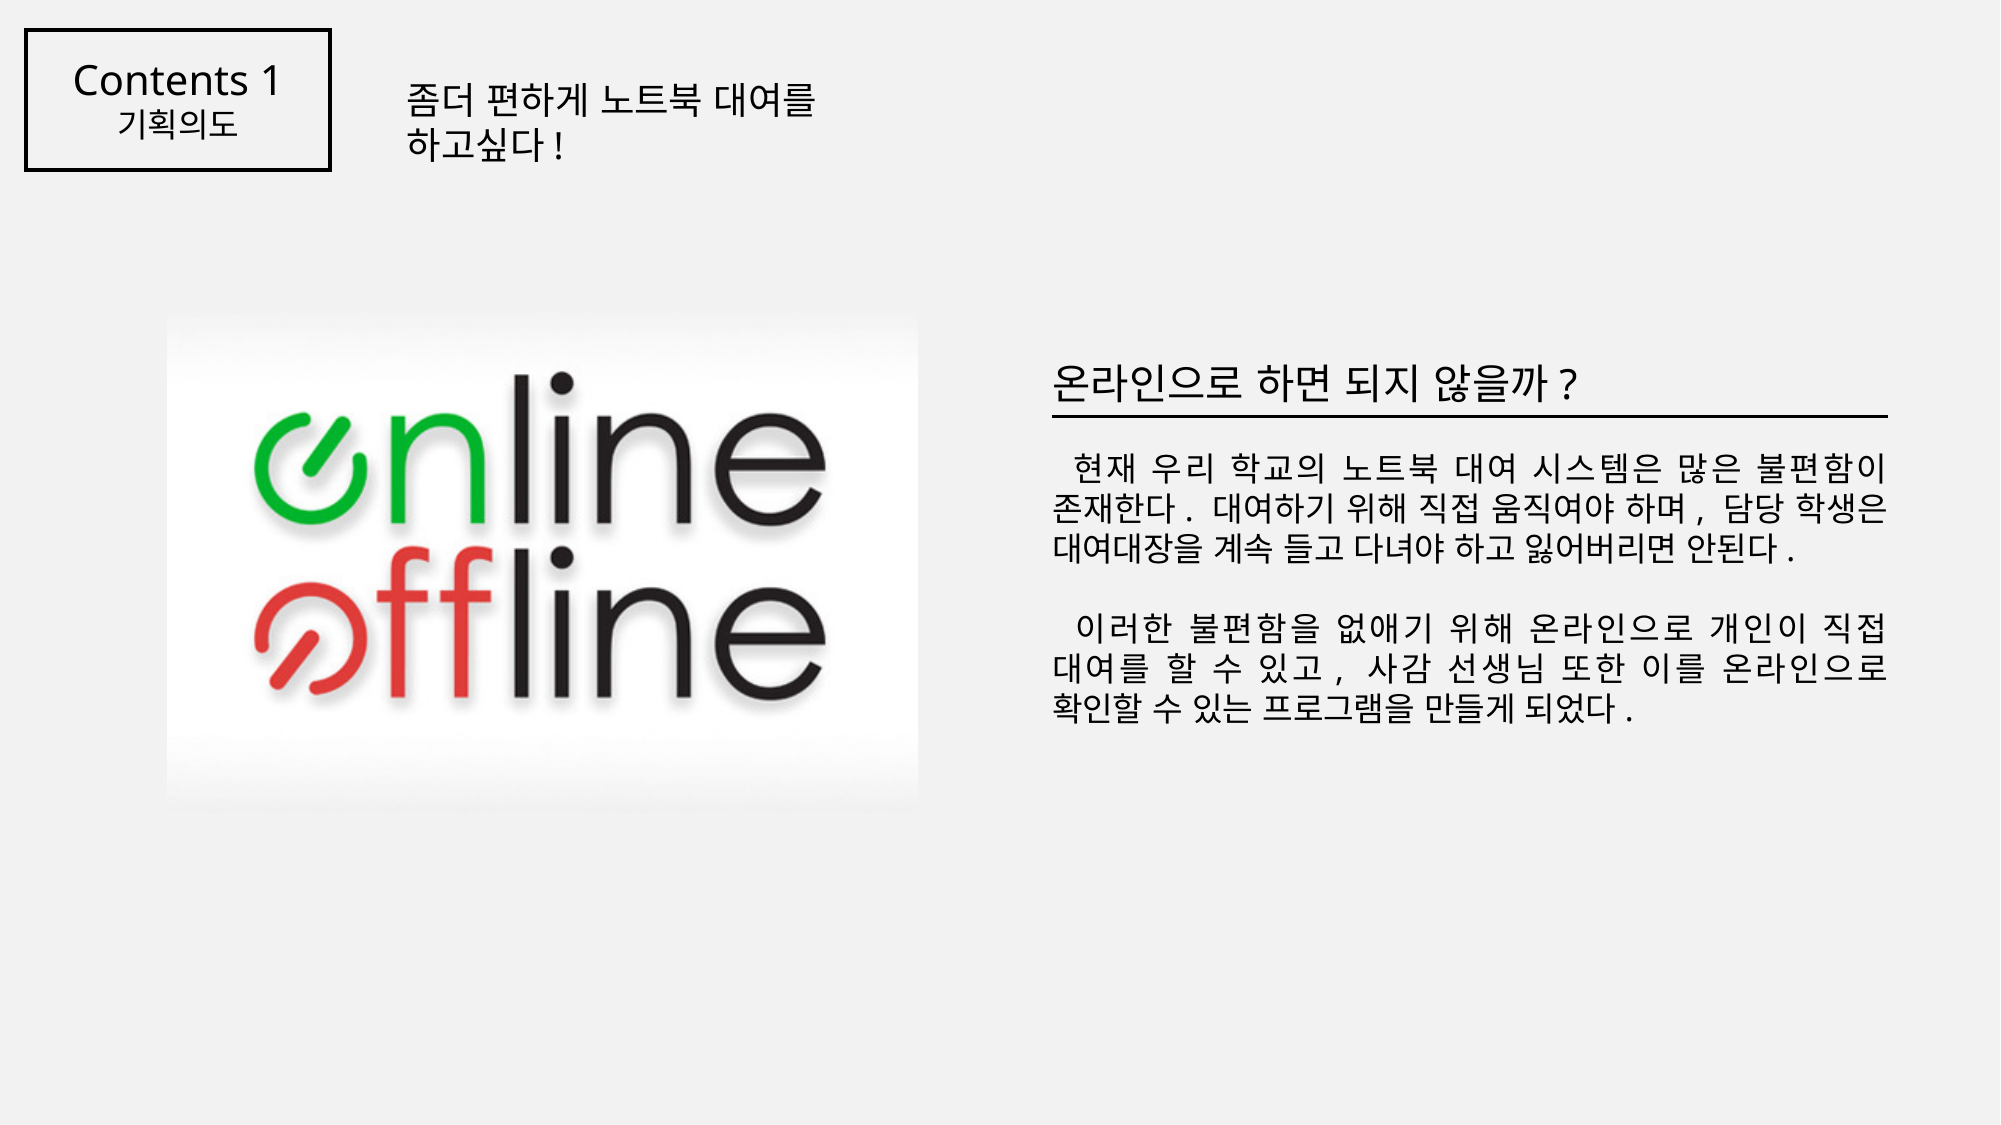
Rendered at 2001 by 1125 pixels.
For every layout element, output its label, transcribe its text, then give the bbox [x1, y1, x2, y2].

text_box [1037, 350, 1904, 739]
text_box 좀더 편하게 노트북 대여를 하고싶다! [391, 69, 974, 174]
picture [167, 312, 918, 813]
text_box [26, 29, 330, 171]
